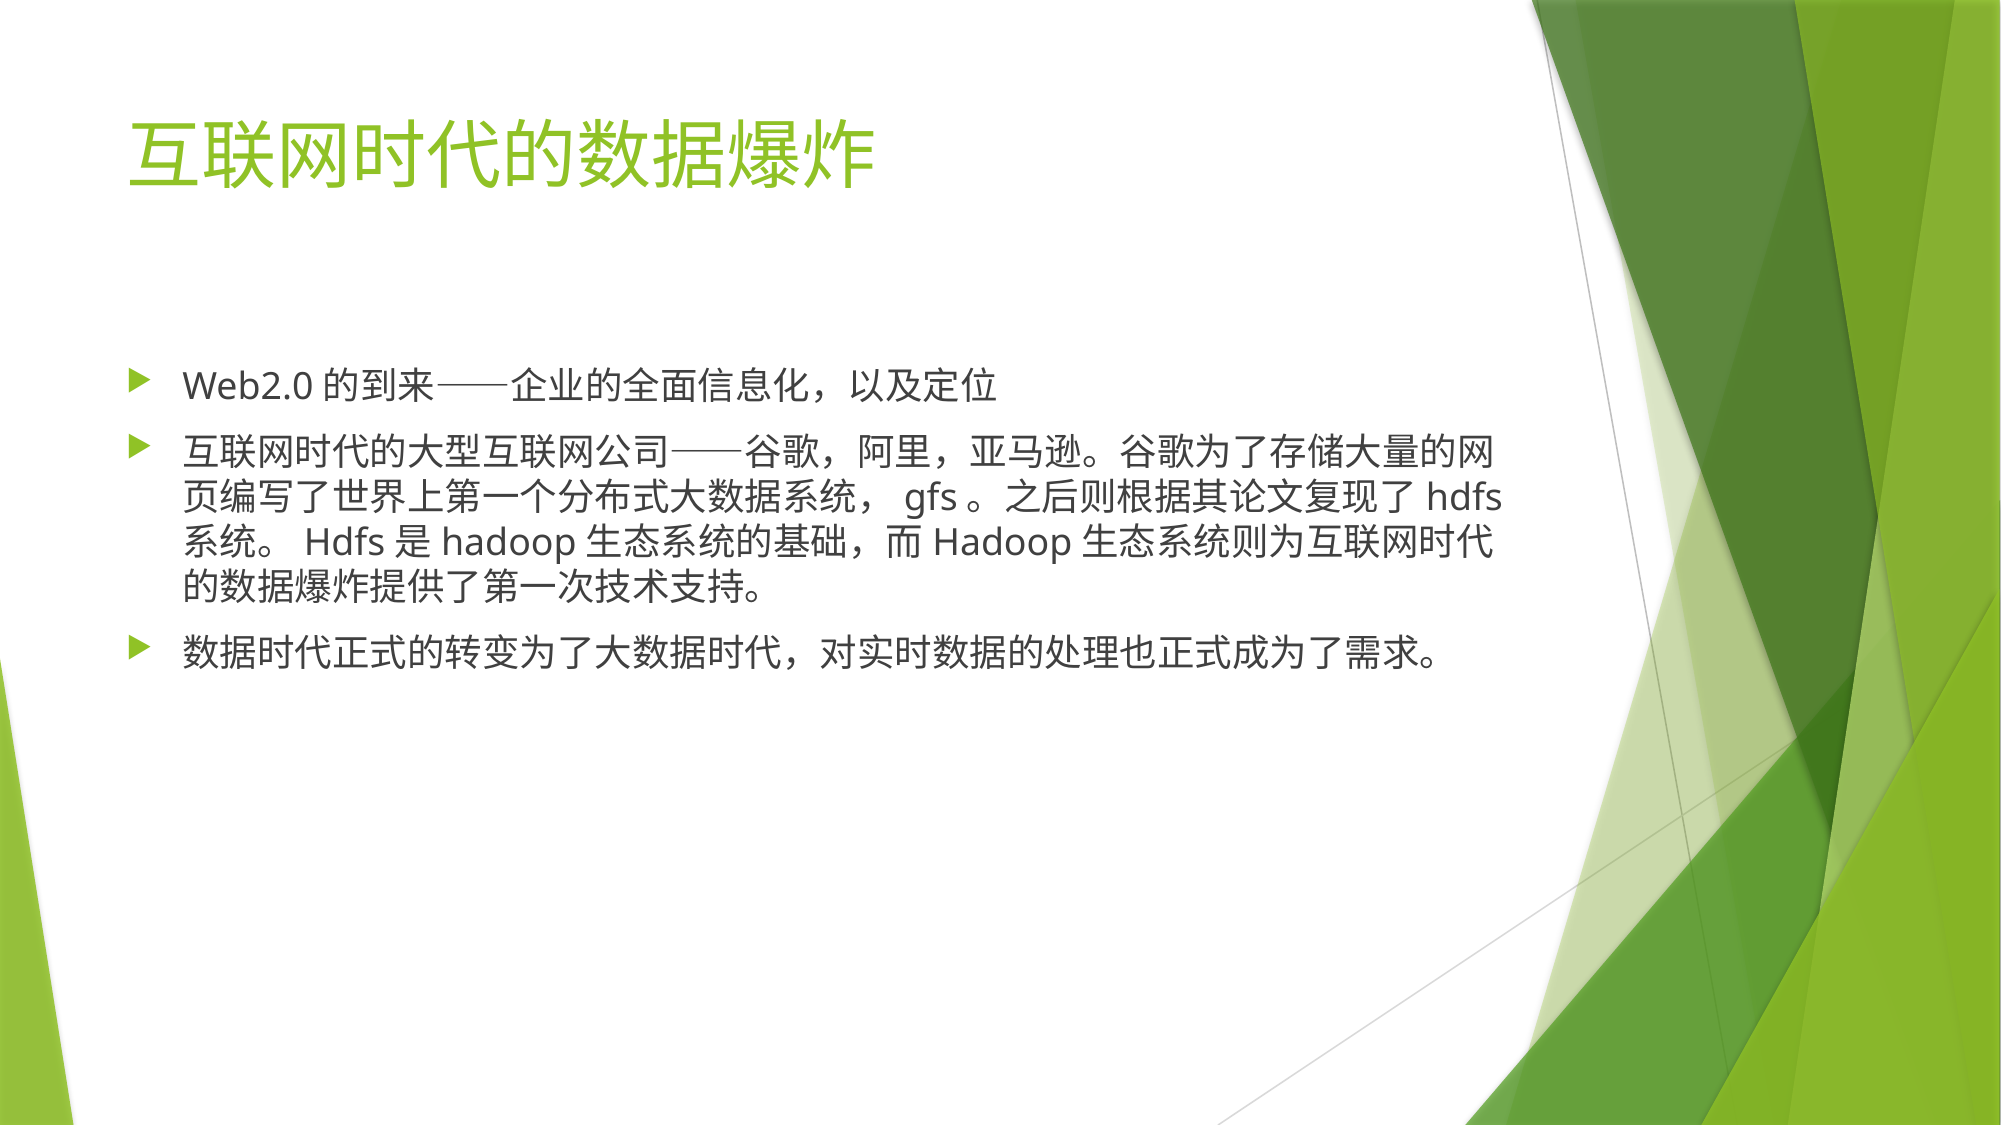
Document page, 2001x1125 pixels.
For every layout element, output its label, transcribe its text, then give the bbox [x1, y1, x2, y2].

title 互联网时代的数据爆炸 [111, 99, 1522, 317]
list Web2.0的到来——企业的全面信息化，以及定位 互联网时代的大型互联网公司——谷歌，阿里，亚马逊。谷歌为了存储大量的网页编写了世界上第一个分布式大数据系统，gfs。之后则根据其论文复现了hdfs系统。Hdfs是hadoop生态系统的基础，而Hadoop生态系统则为互联网时代的数据爆炸提供了第一次技术支持。 数据时代正式的转变为了大数据时代，对实时数据的处理也正式成为了需求。 [111, 354, 1522, 992]
